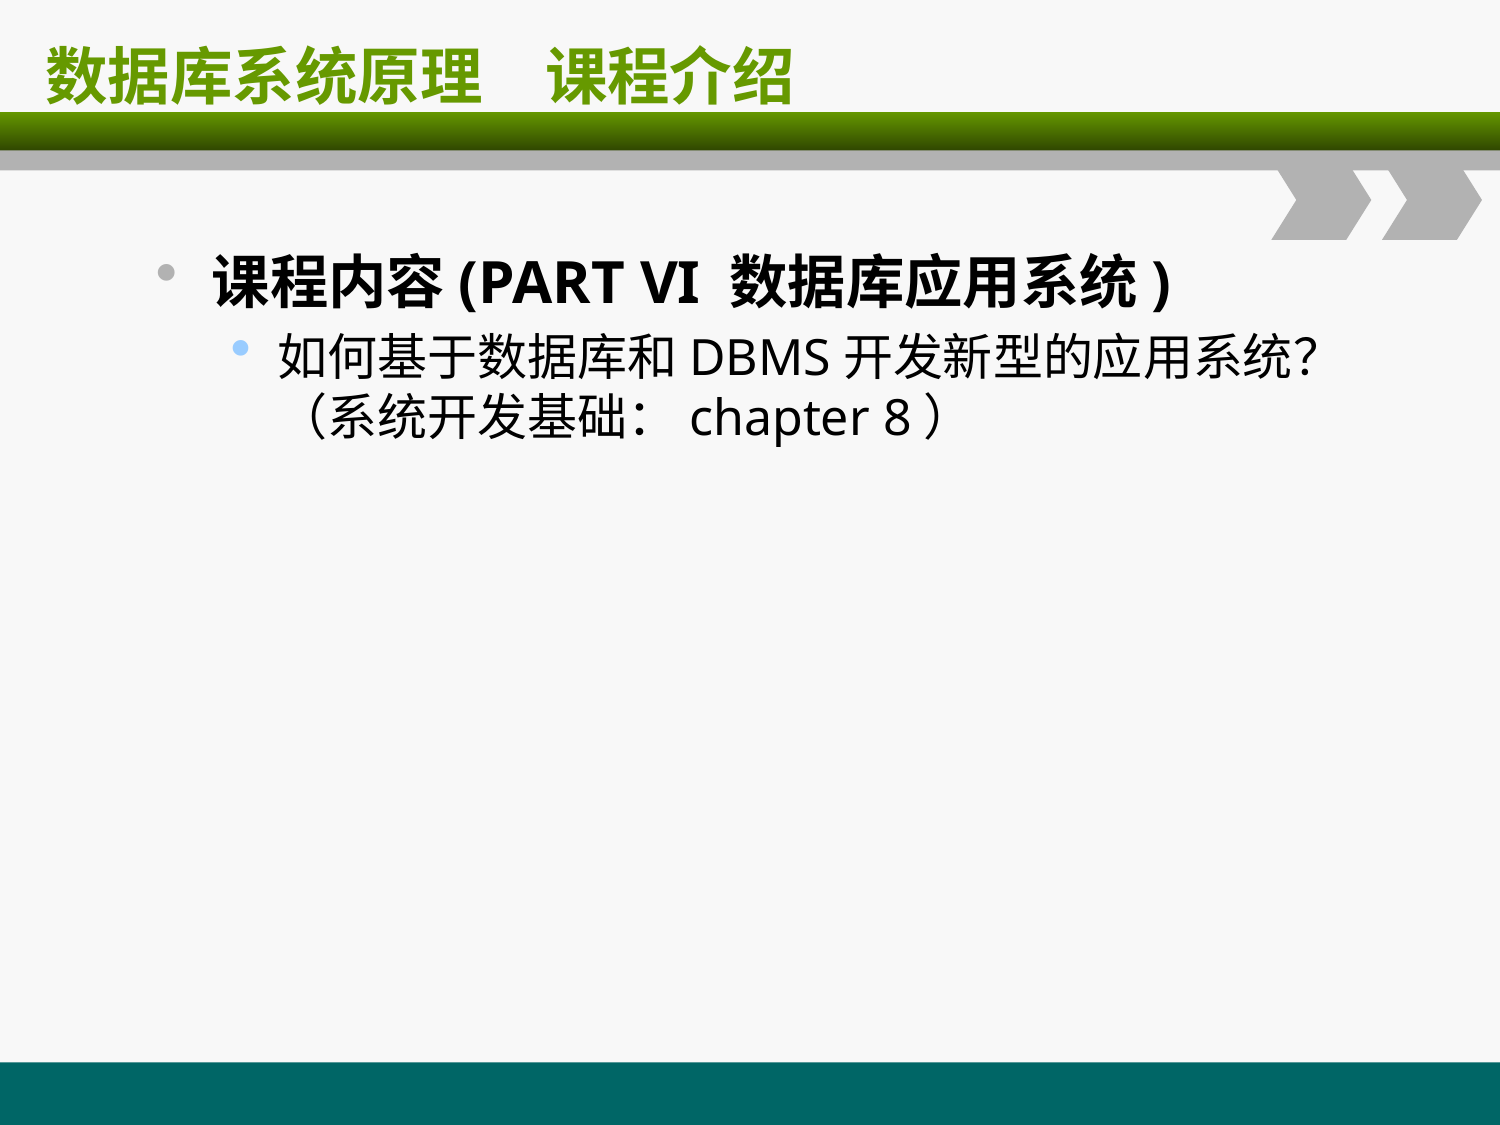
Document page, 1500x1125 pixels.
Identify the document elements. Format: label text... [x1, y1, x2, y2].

title 数据库系统原理 课程介绍 [30, 24, 1463, 125]
list 课程内容(PART VI 数据库应用系统) 如何基于数据库和DBMS开发新型的应用系统？（系统开发基础：chapter 8） [140, 237, 1350, 1050]
